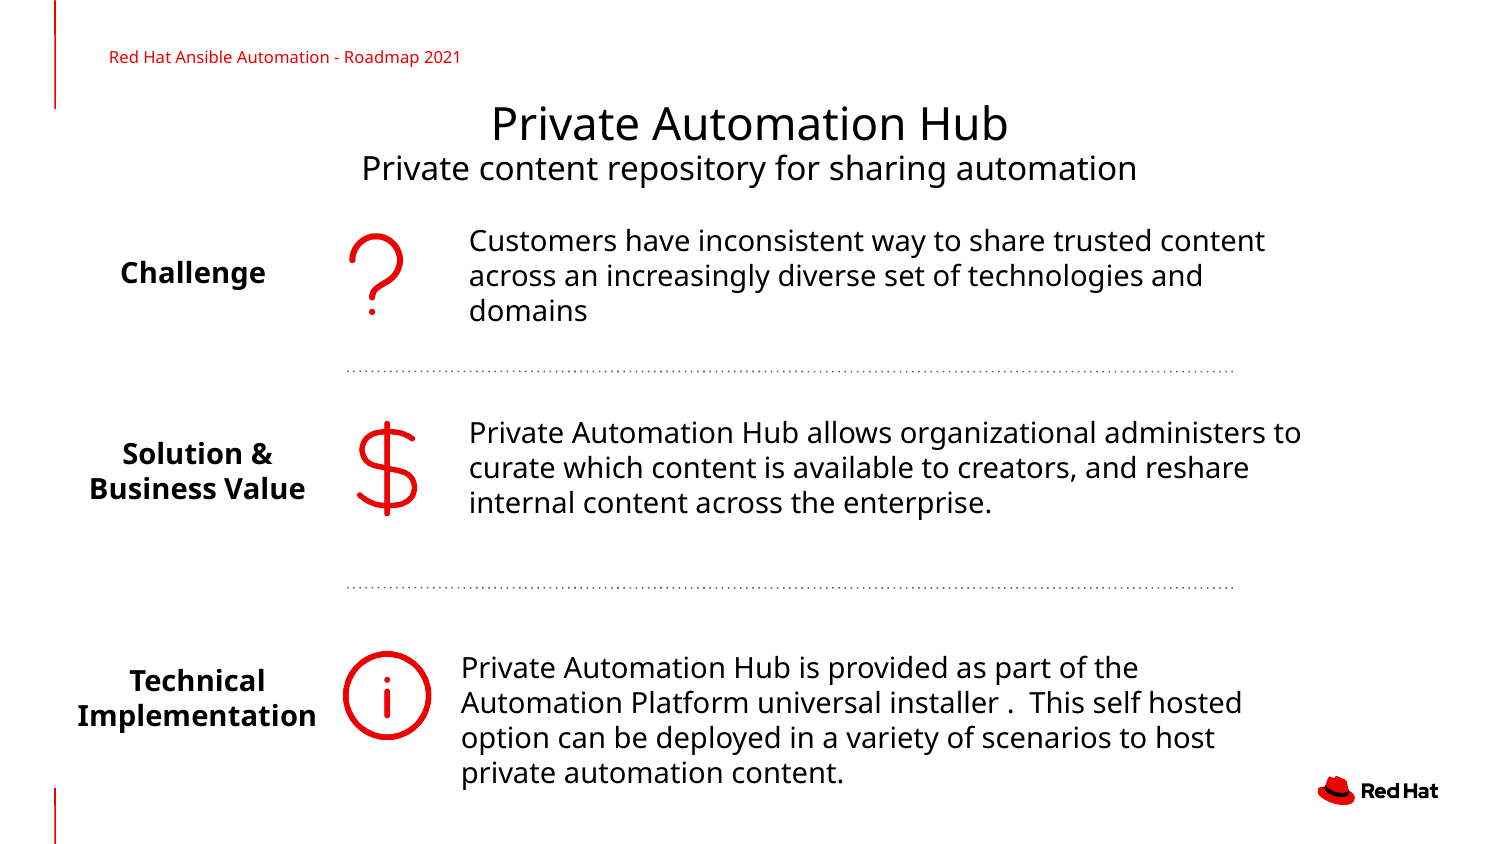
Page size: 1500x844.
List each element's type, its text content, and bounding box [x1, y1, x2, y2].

text_box Private content repository for sharing automation [108, 147, 1392, 204]
picture [316, 624, 459, 767]
text_box Red Hat Ansible Automation - Roadmap 2021 [55, 6, 689, 108]
text_box Private Automation Hub [108, 78, 1392, 147]
text_box Technical Implementation [43, 647, 310, 745]
text_box Private Automation Hub is provided as part of the Automation Platform universal installer . This self hosted option can be deployed in a variety of scenarios to host private automation content. [446, 634, 1262, 777]
picture [304, 203, 447, 346]
picture [1317, 776, 1438, 805]
text_box Private Automation Hub allows organizational administers to curate which content is available to creators, and reshare internal content across the enterprise. [454, 399, 1325, 648]
text_box Customers have inconsistent way to share trusted content across an increasingly diverse set of technologies and domains [454, 207, 1325, 293]
text_box Challenge [39, 239, 298, 337]
text_box Solution & Business Value [43, 420, 314, 518]
picture [319, 401, 455, 537]
